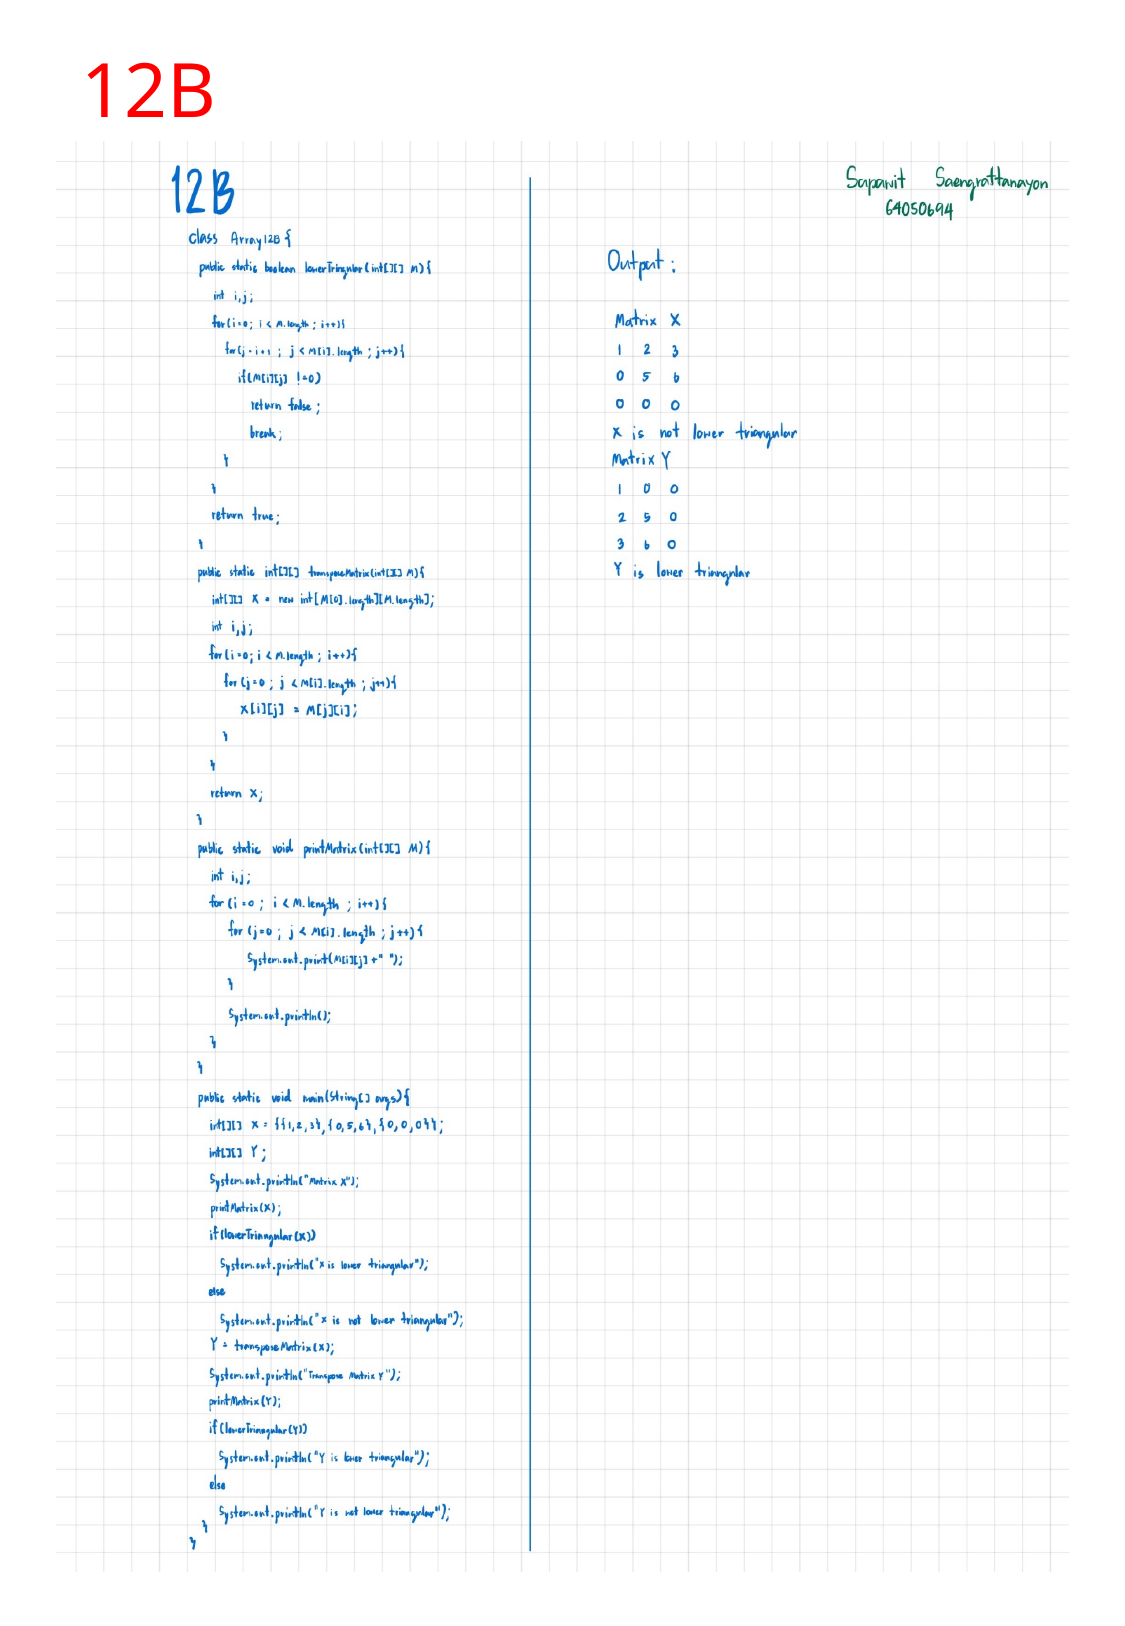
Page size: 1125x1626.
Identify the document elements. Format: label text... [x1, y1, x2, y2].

picture [56, 141, 1069, 1573]
text_box 12B [66, 35, 294, 141]
